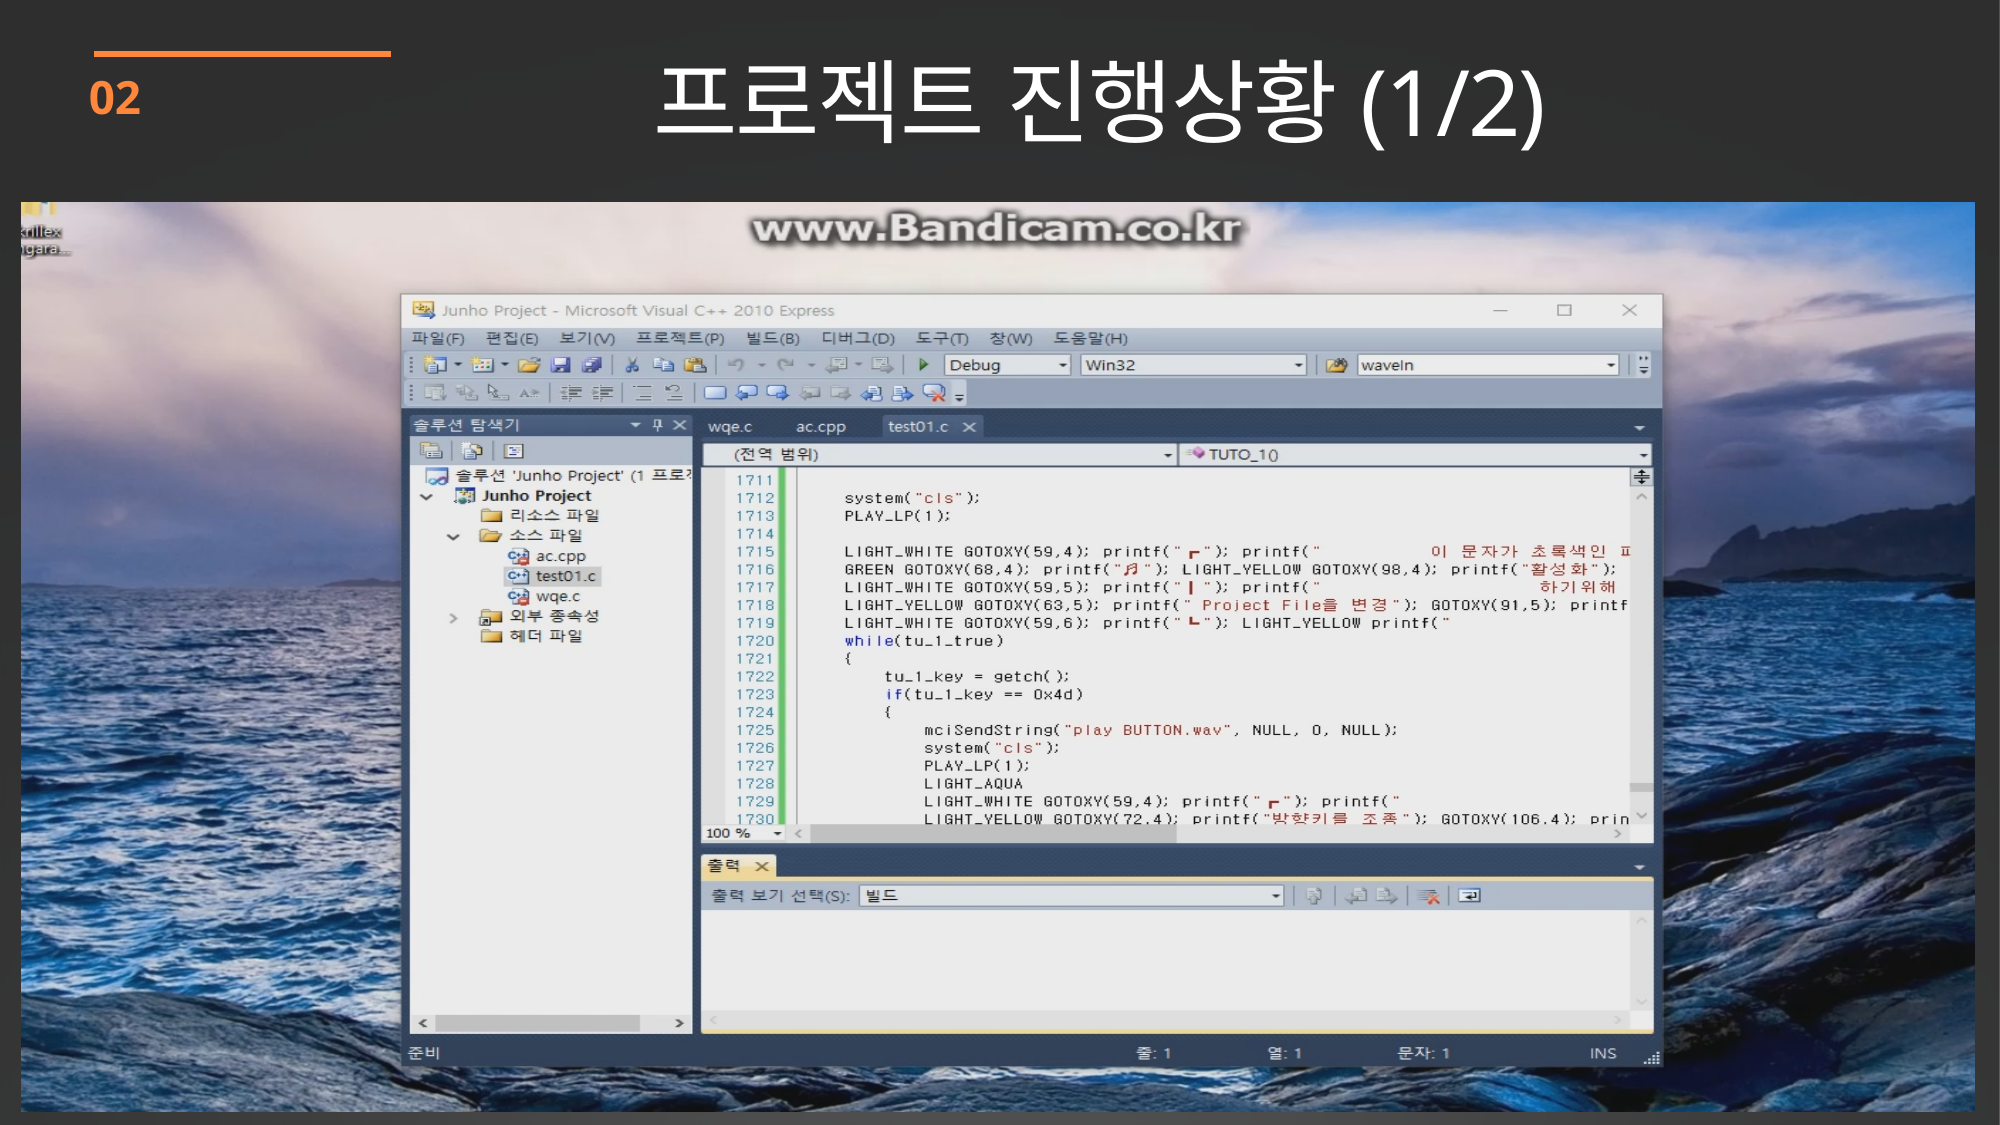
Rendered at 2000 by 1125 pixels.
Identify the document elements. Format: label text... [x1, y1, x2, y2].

text_box 02 [74, 61, 157, 132]
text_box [20, 201, 1976, 1113]
title 프로젝트 진행상황(1/2) [638, 36, 2000, 185]
